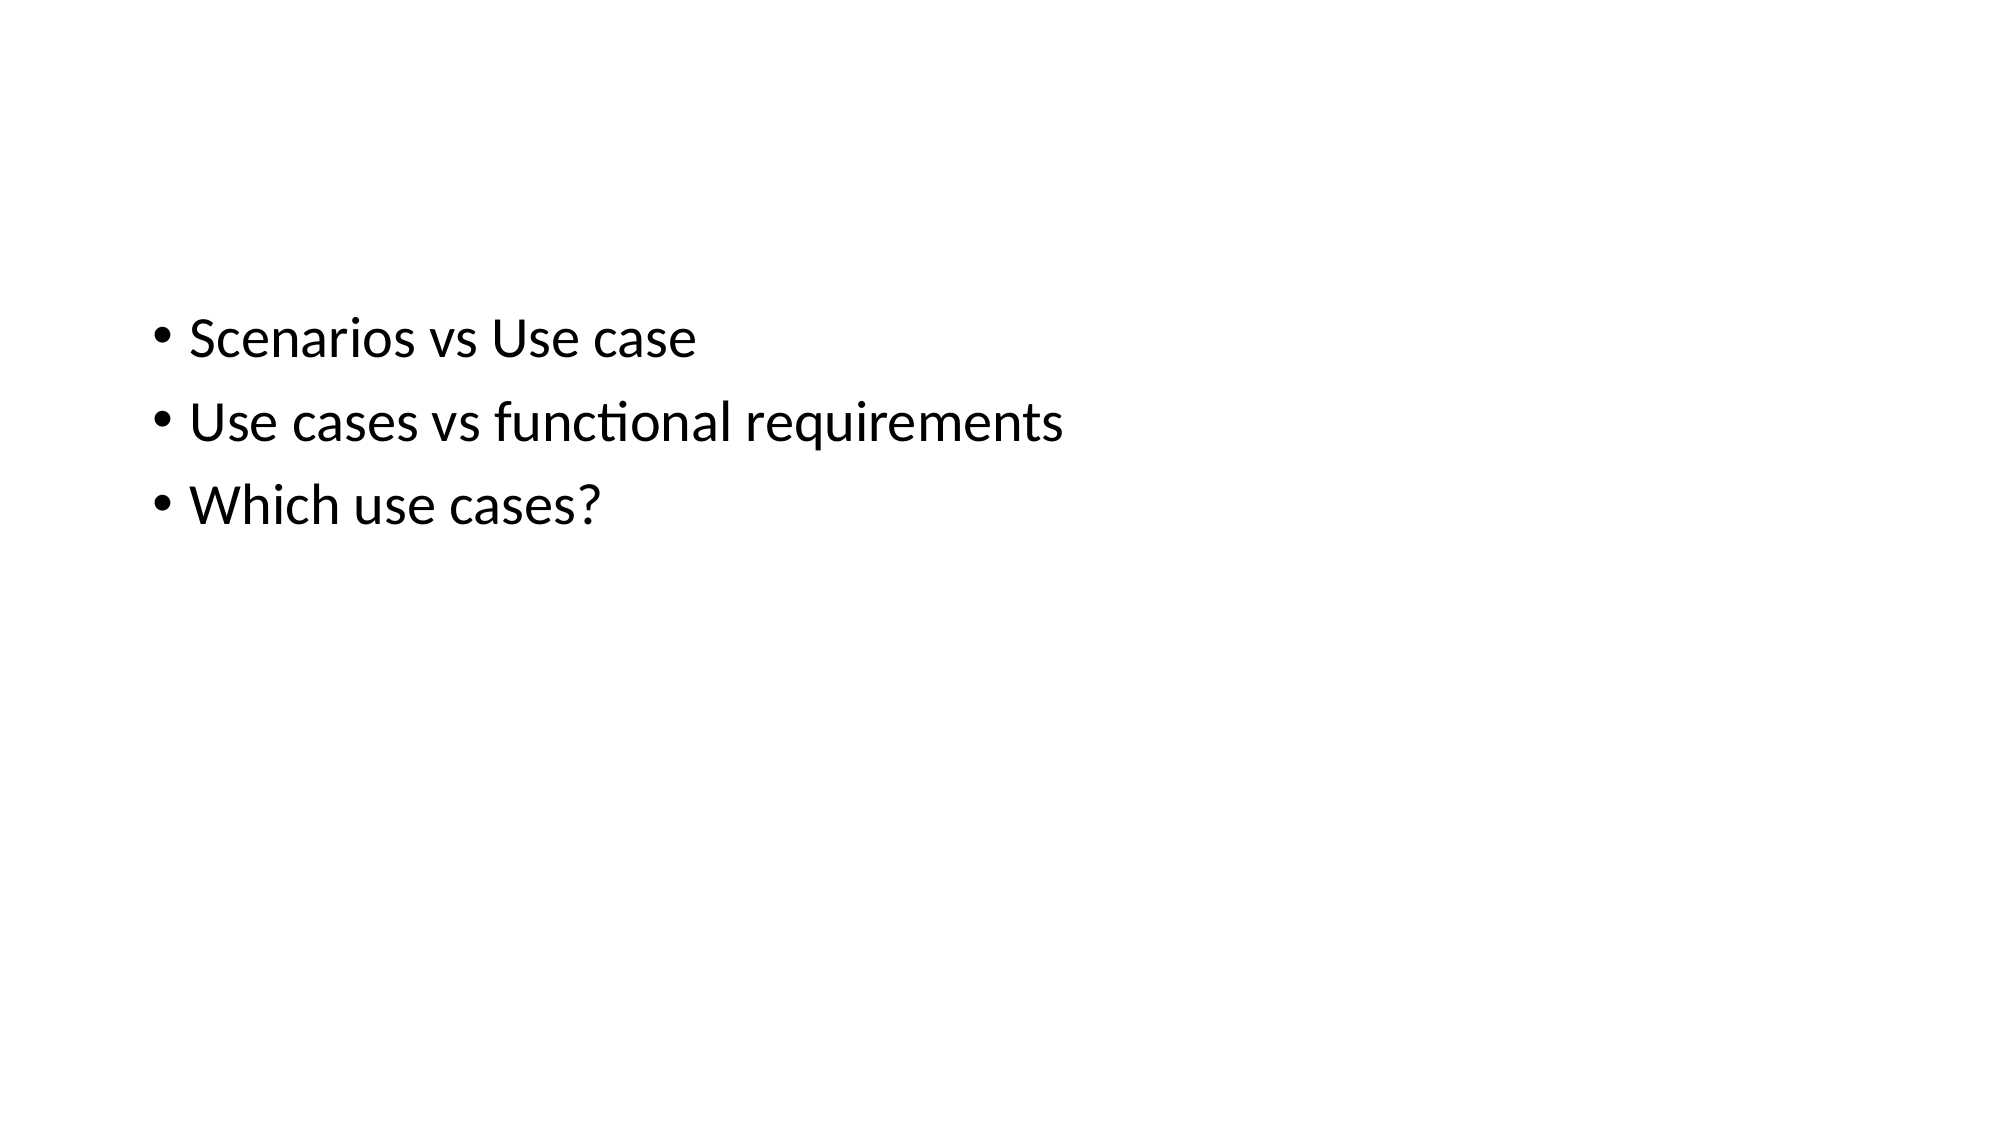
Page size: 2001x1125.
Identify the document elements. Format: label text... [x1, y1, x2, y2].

list Scenarios vs Use case Use cases vs functional requirements Which use cases? [137, 299, 1863, 1014]
